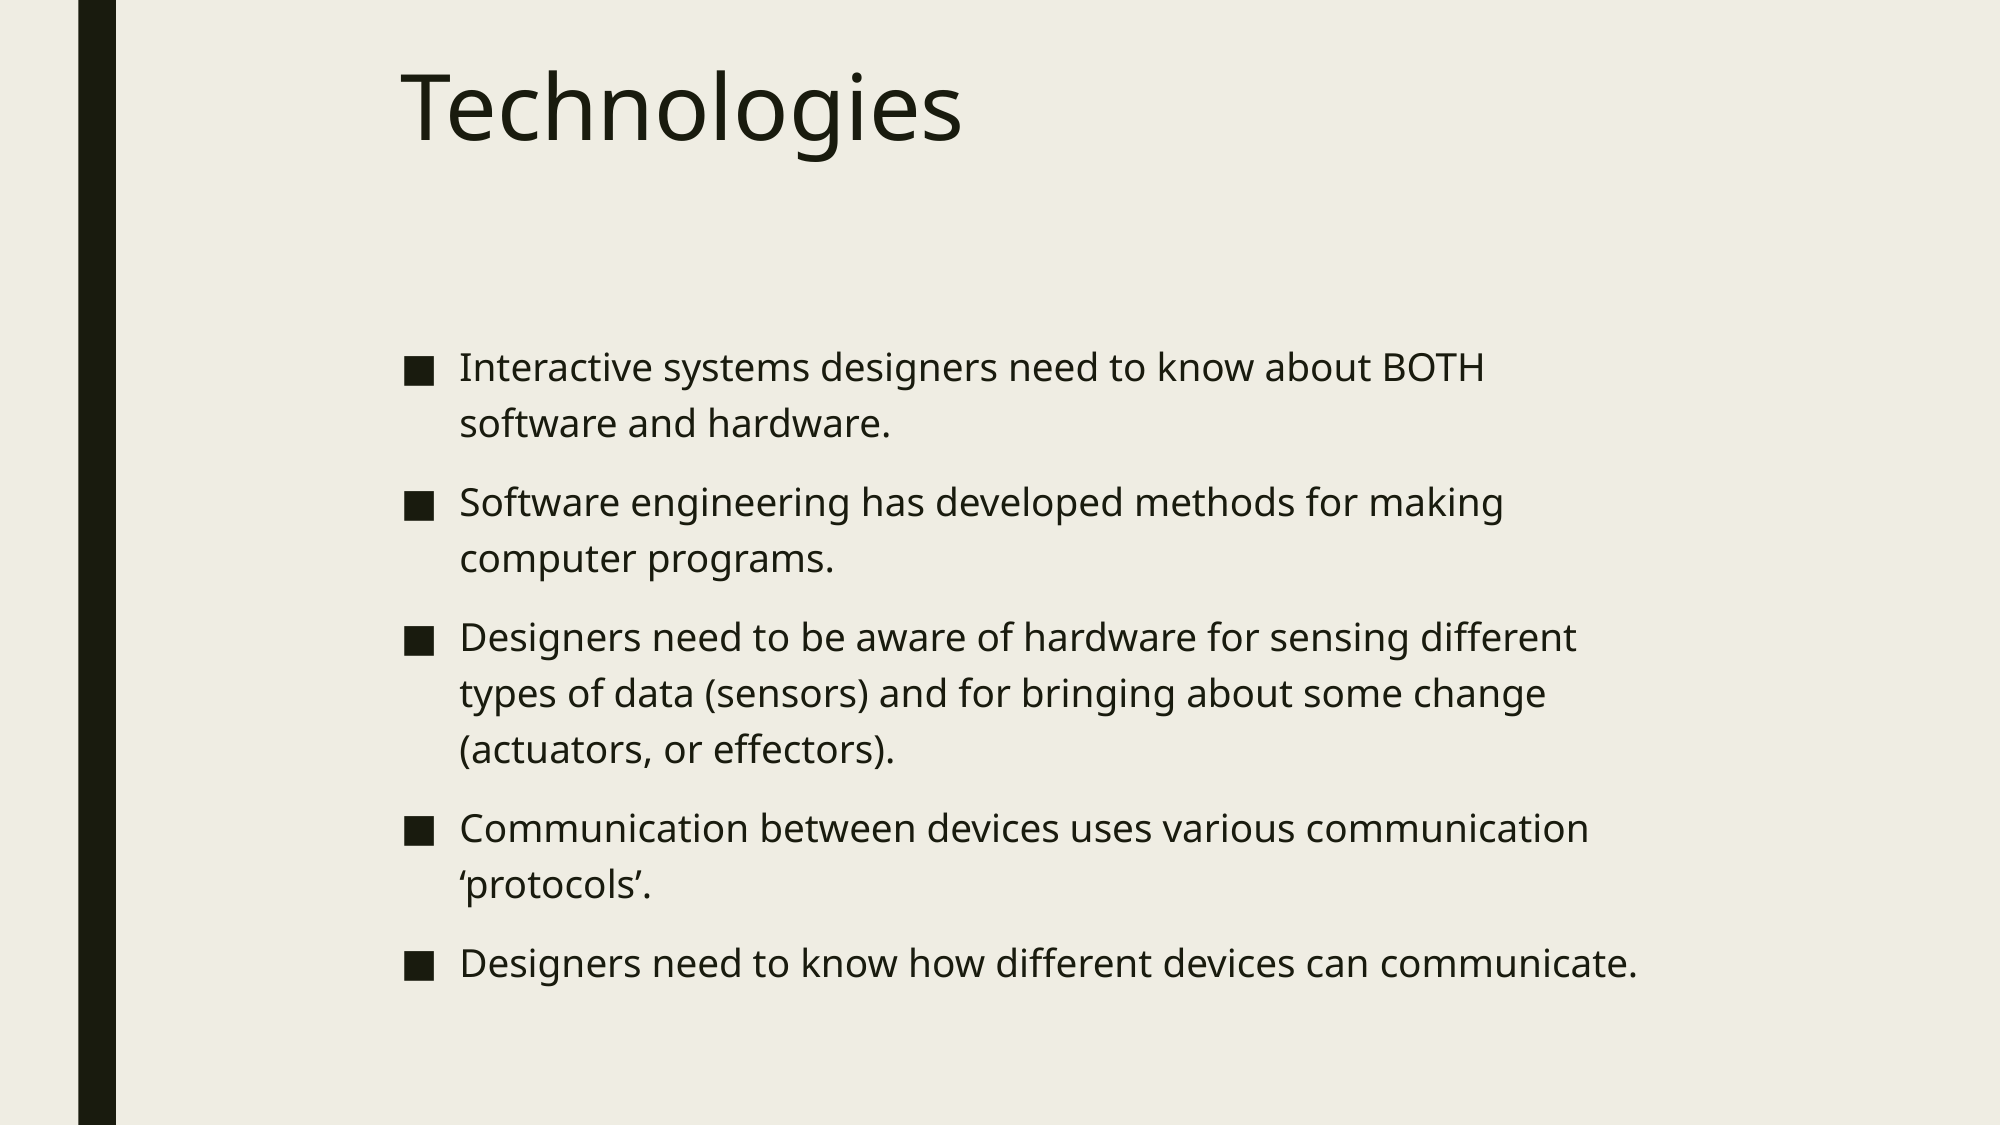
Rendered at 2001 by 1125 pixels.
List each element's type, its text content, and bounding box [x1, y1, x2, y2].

list Interactive systems designers need to know about BOTH software and hardware. Software engineering has developed methods for making computer programs. Designers need to be aware of hardware for sensing different types of data (sensors) and for bringing about some change (actuators, or effectors). Communication between devices uses various communication ‘protocols’. Designers need to know how different devices can communicate. [385, 326, 1691, 1005]
title Technologies [385, 54, 1432, 267]
